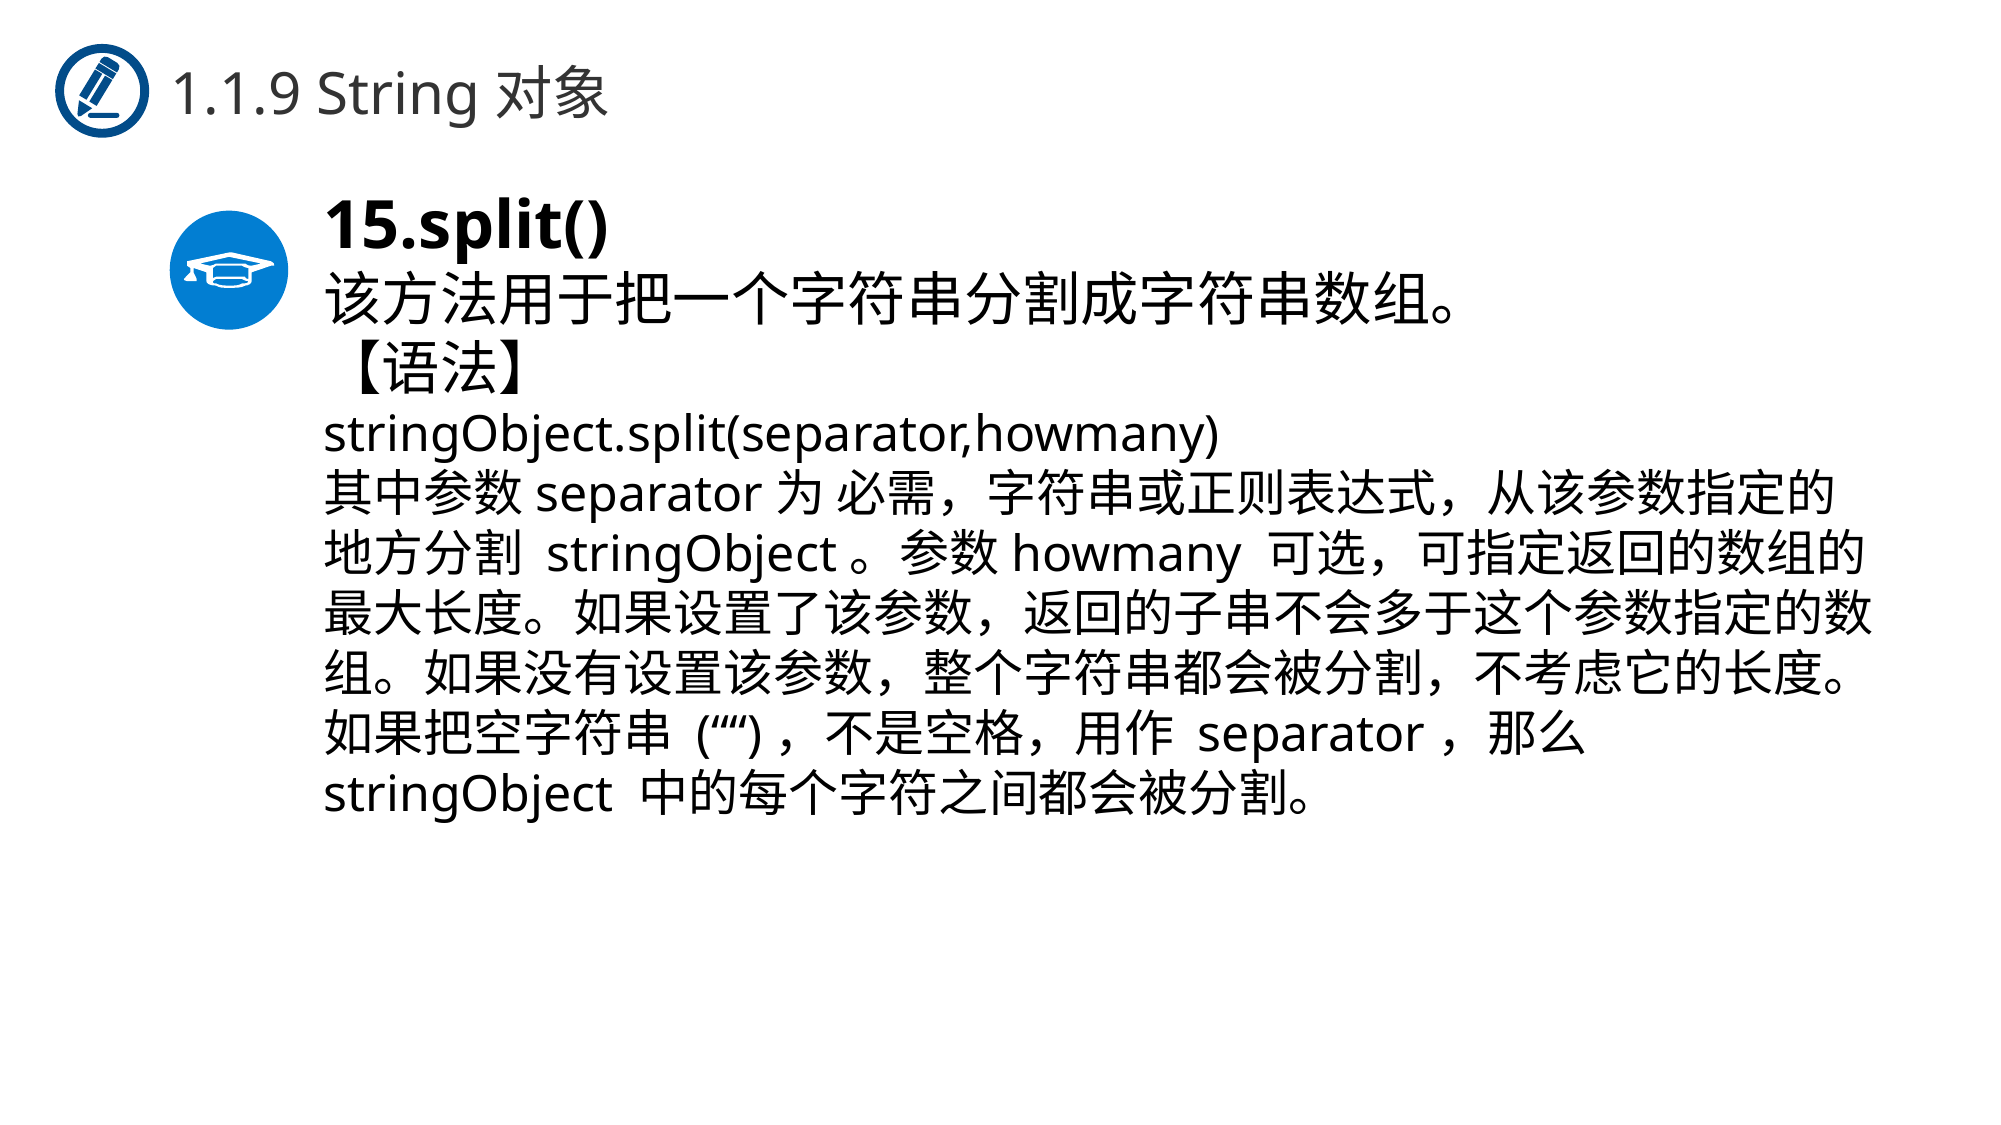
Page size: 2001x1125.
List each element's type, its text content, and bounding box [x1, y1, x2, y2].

text_box 1.1.9 String对象 [150, 46, 631, 137]
text_box [55, 43, 150, 138]
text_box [169, 181, 1877, 1078]
